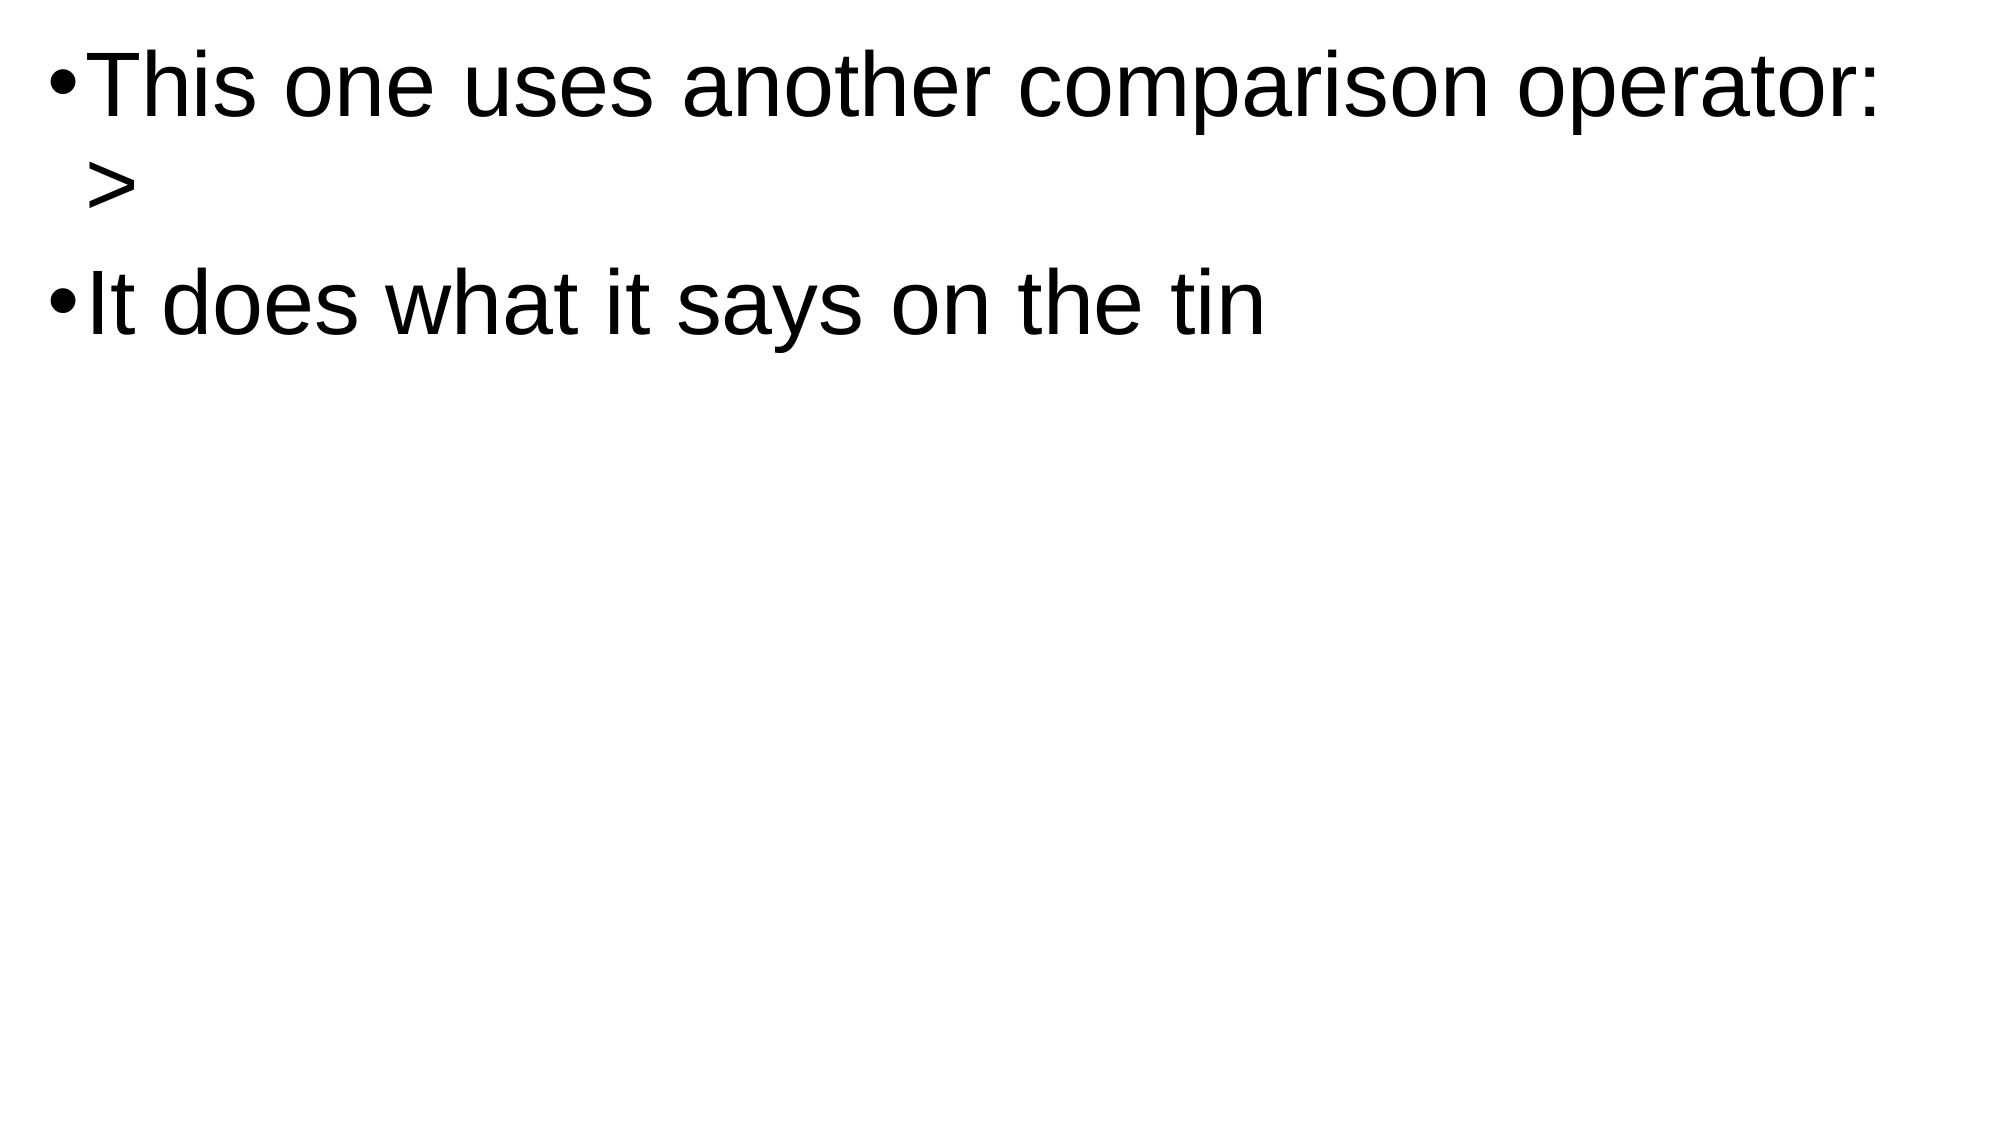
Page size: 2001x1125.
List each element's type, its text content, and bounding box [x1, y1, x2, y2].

list This one uses another comparison operator: > It does what it says on the tin [32, 29, 1967, 1091]
